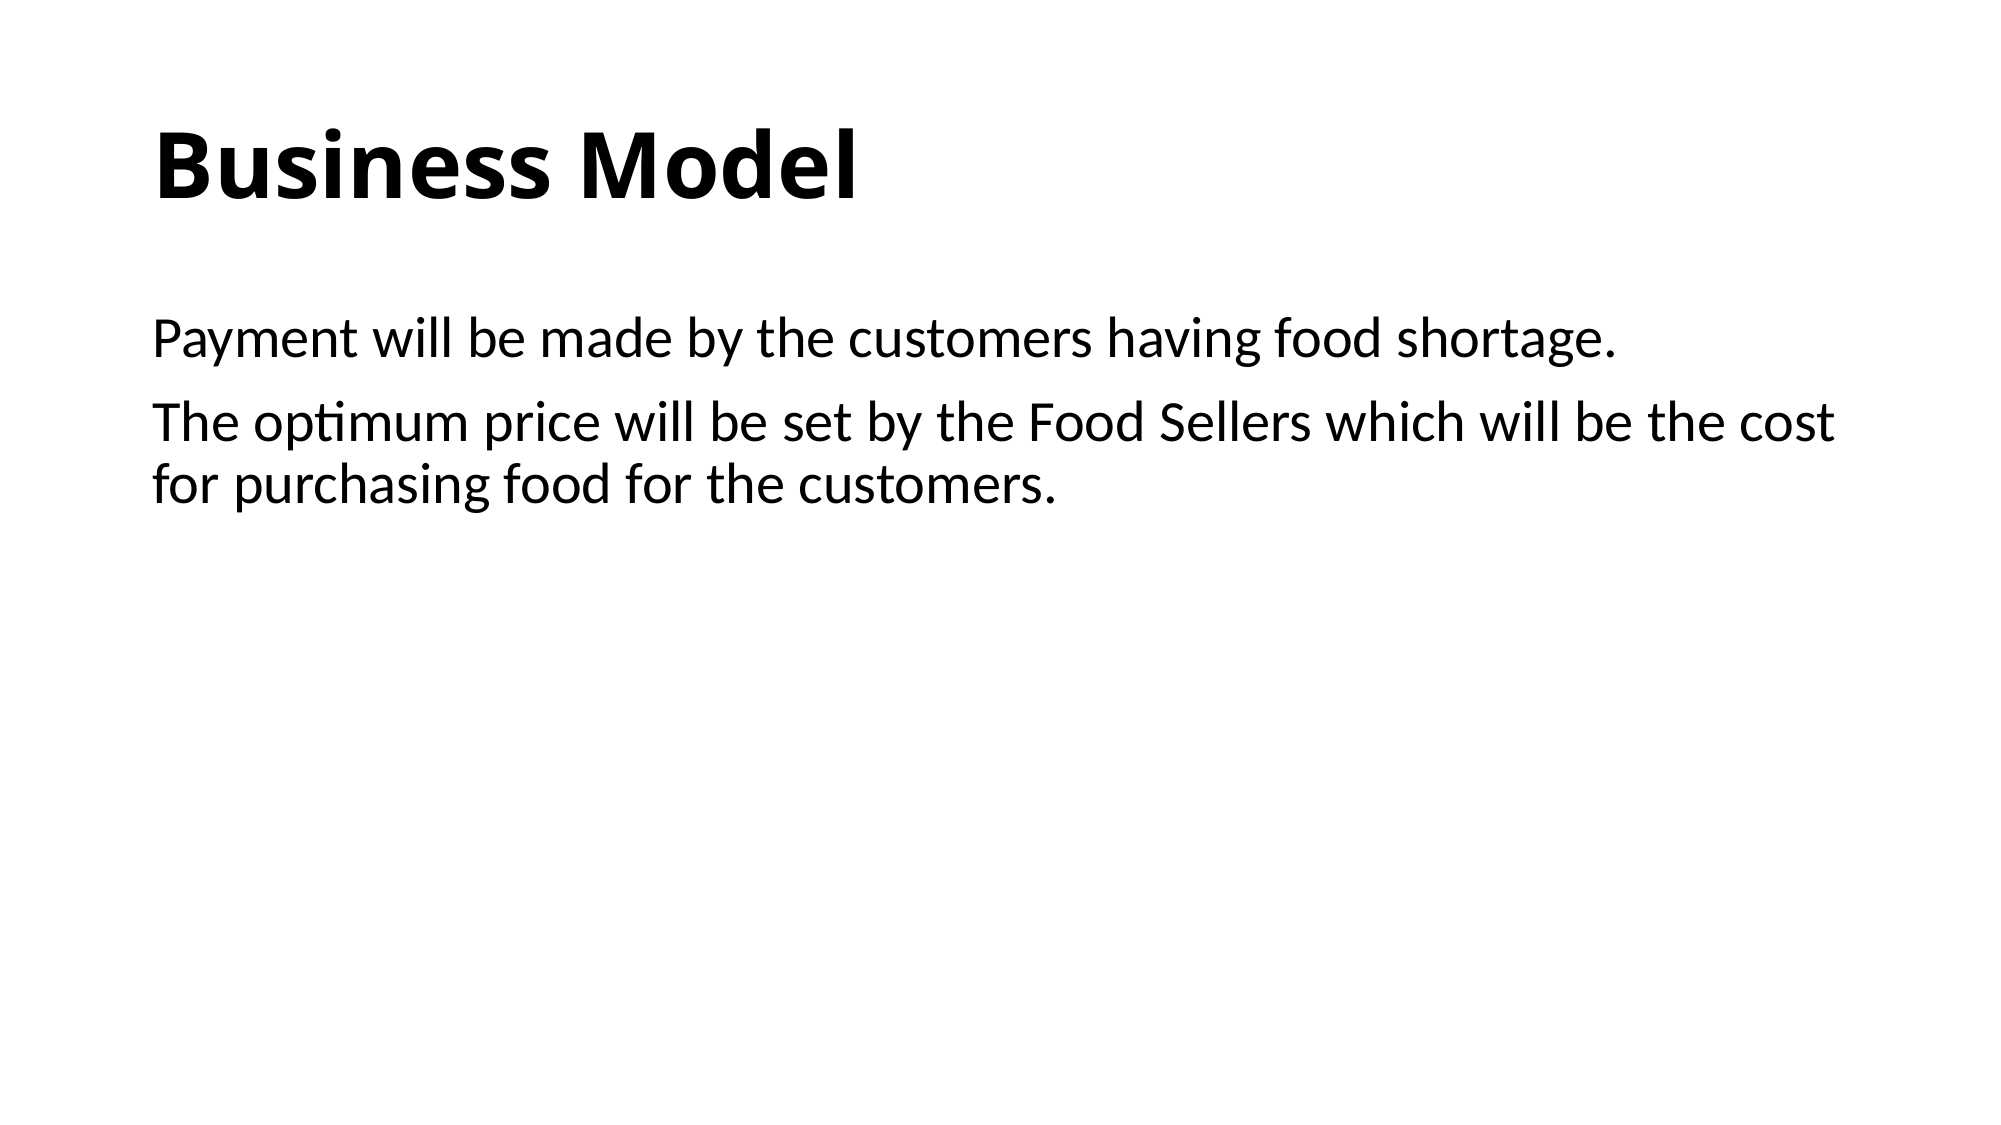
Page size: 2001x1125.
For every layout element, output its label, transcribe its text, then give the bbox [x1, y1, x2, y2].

list Payment will be made by the customers having food shortage. The optimum price will be set by the Food Sellers which will be the cost for purchasing food for the customers. [137, 299, 1863, 1014]
title Business Model [137, 59, 1863, 278]
